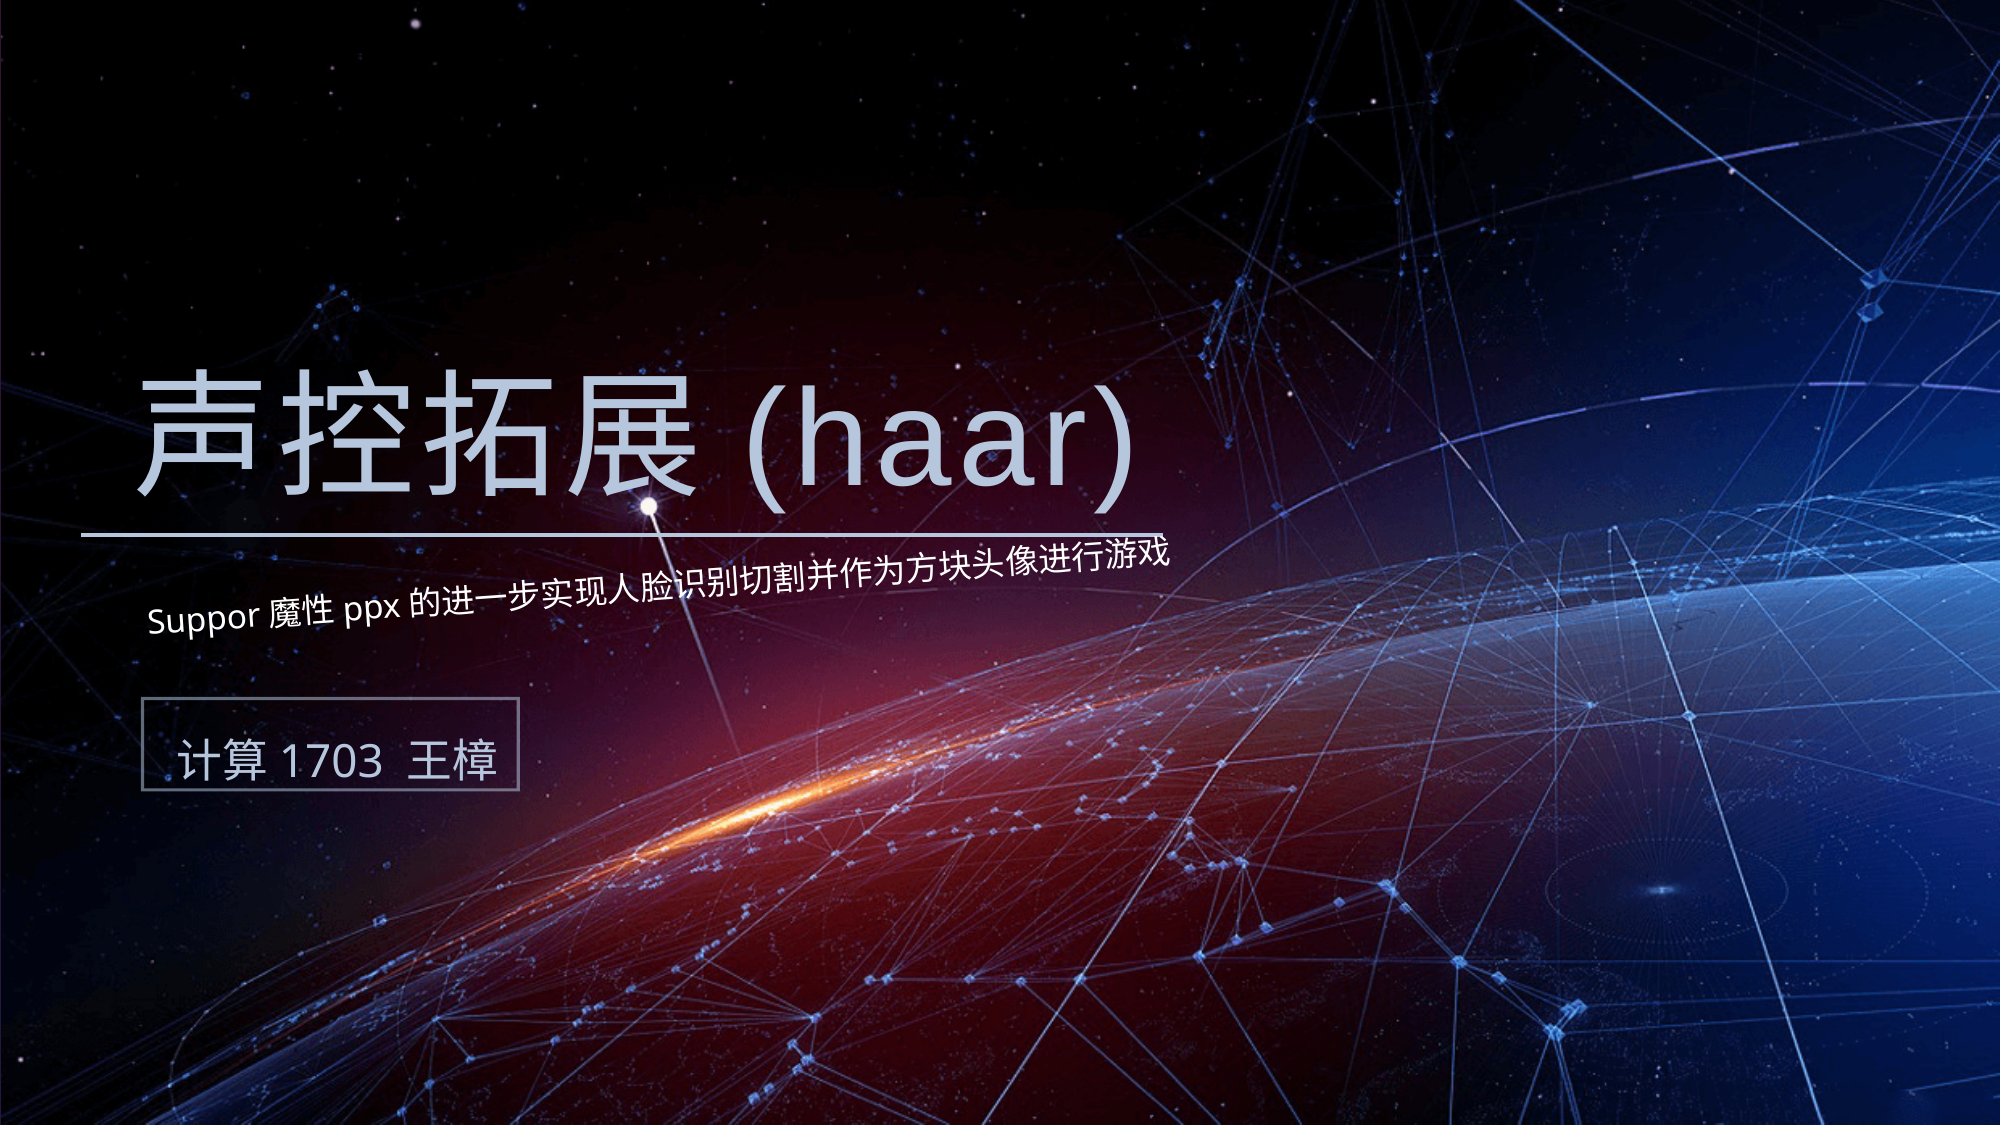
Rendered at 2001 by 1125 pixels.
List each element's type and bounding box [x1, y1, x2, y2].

text_box [80, 340, 1197, 809]
picture [1, 0, 2000, 1125]
